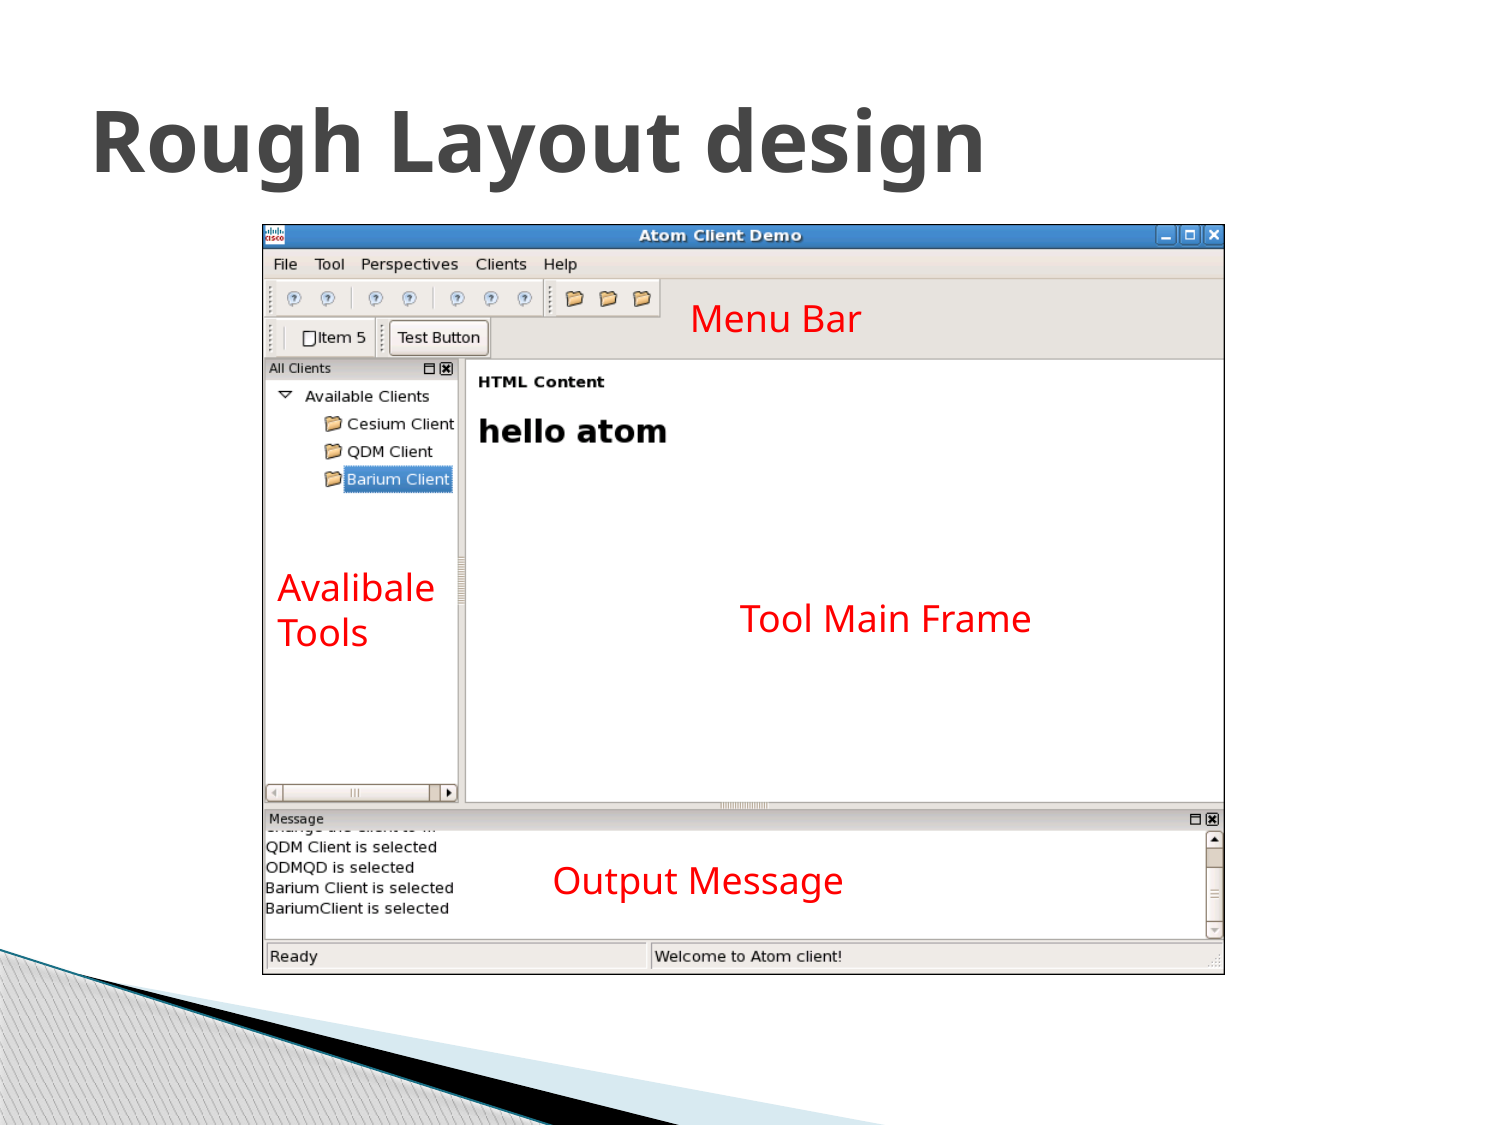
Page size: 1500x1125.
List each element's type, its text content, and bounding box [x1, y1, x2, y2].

picture [262, 224, 1226, 976]
title Rough Layout design [75, 45, 1425, 233]
